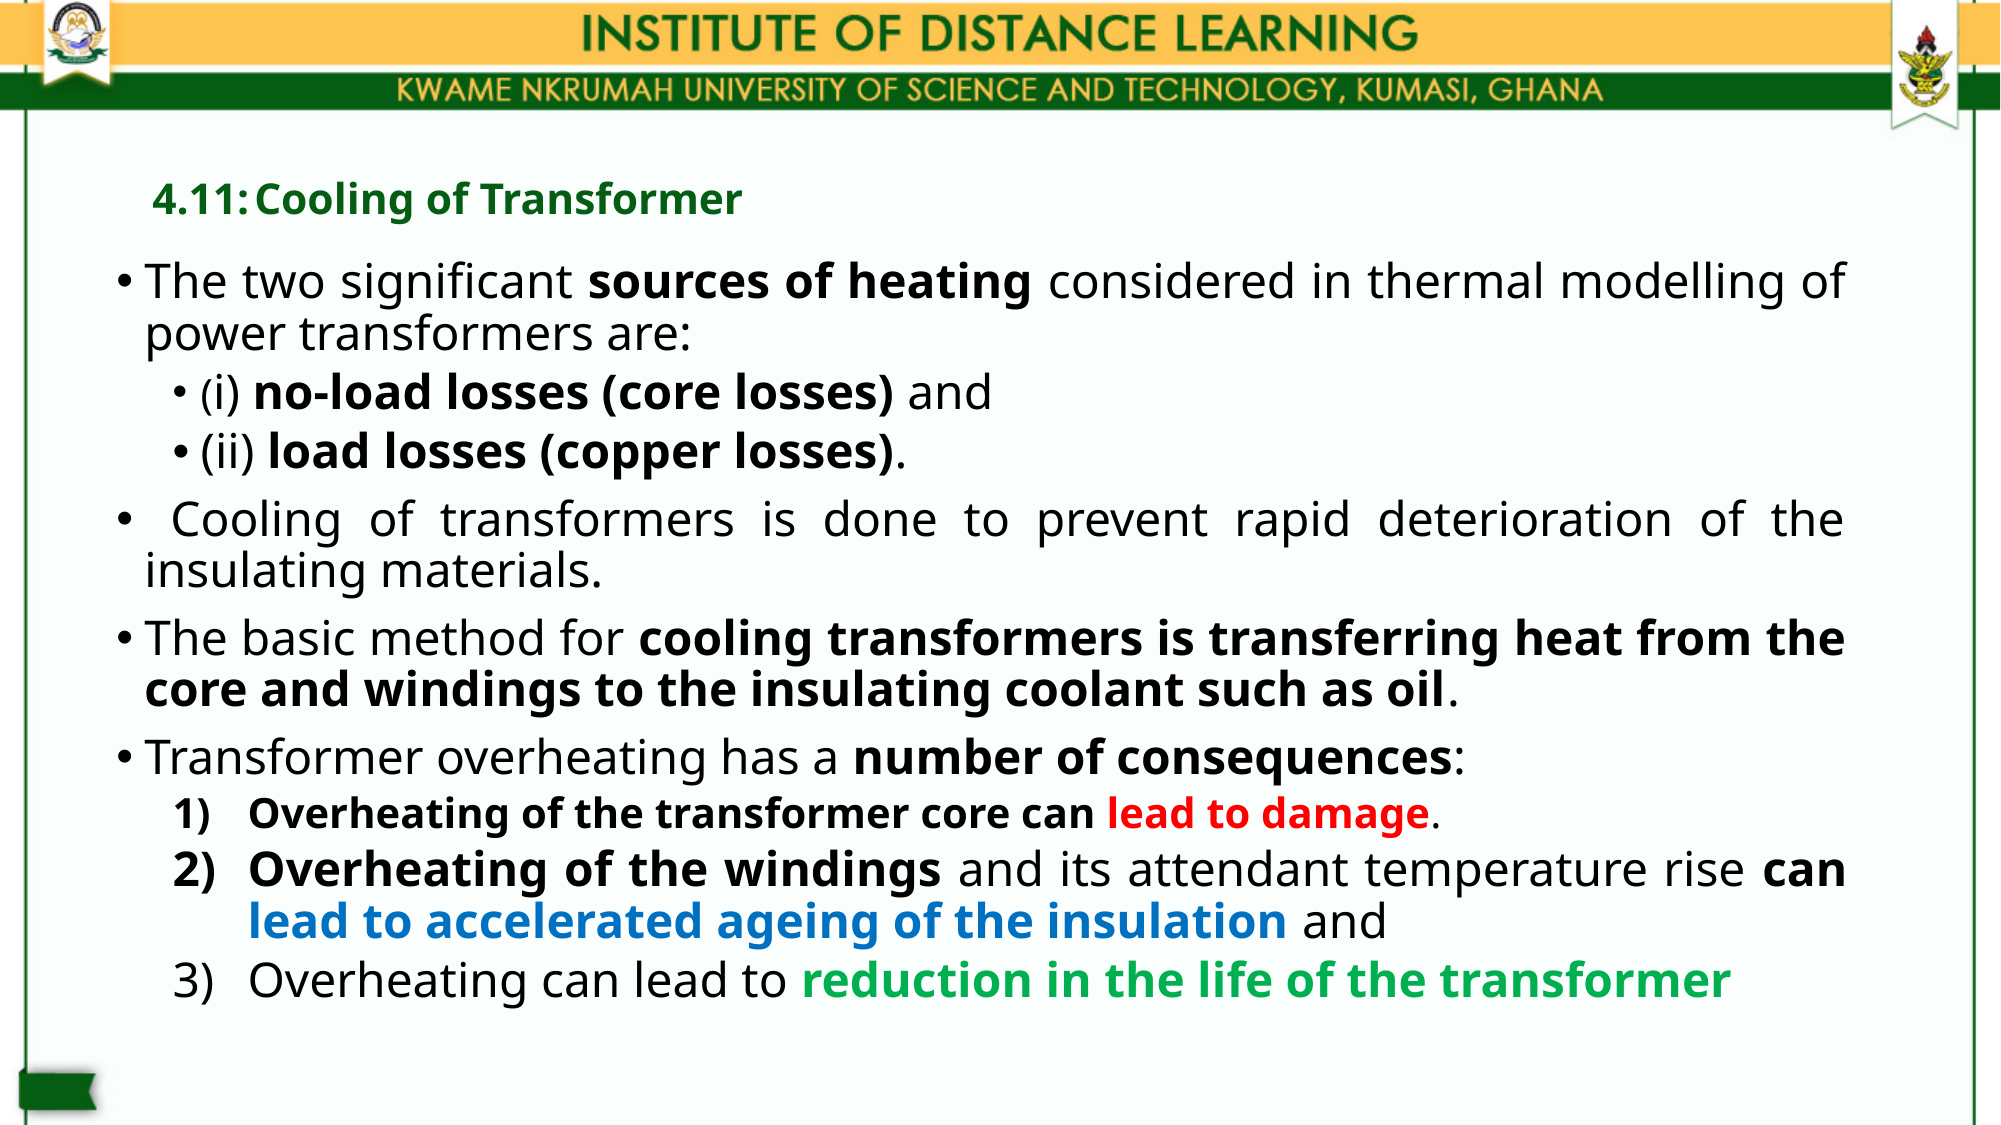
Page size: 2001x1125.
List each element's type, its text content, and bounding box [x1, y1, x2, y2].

title 4.11: Cooling of Transformer [137, 129, 1863, 278]
picture [0, 0, 2001, 1125]
list The two significant sources of heating considered in thermal modelling of power transformers are: (i) no-load losses (core losses) and (ii) load losses (copper losses). Cooling of transformers is done to prevent rapid deterioration of the insulating materials. The basic method for cooling transformers is transferring heat from the core and windings to the insulating coolant such as oil. Transformer overheating has a number of consequences: Overheating of the transformer core can lead to damage. Overheating of the windings and its attendant temperature rise can lead to accelerated ageing of the insulation and Overheating can lead to reduction in the life of the transformer [101, 249, 1863, 1087]
